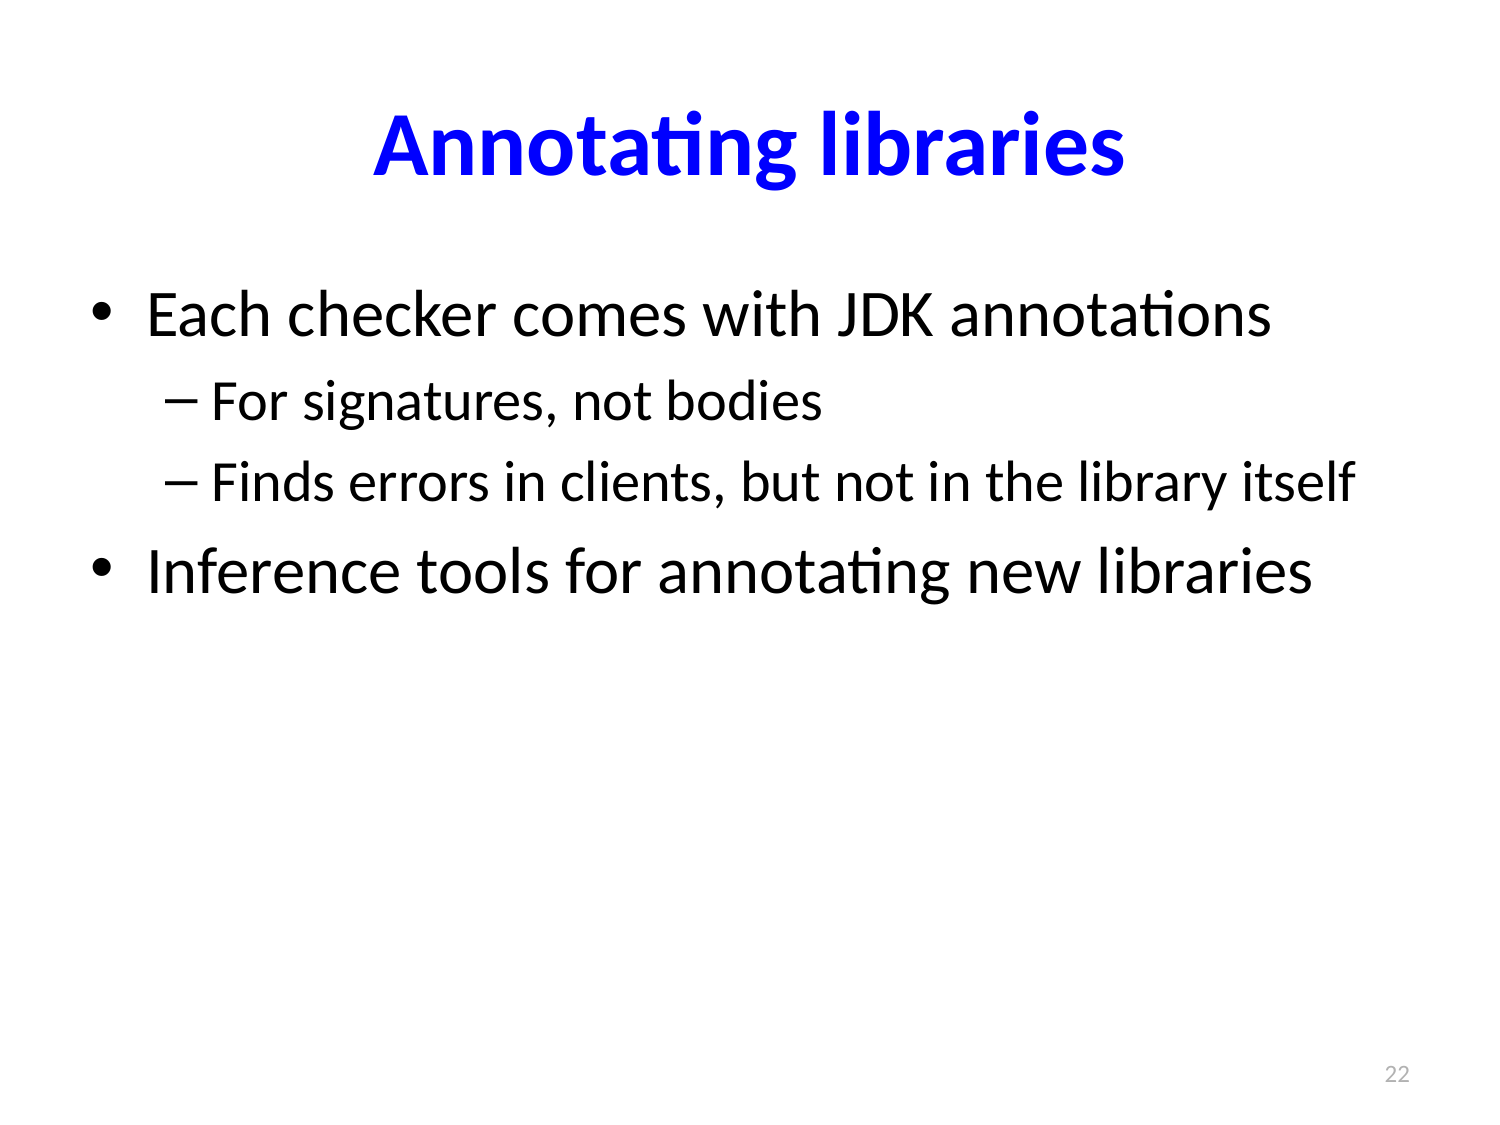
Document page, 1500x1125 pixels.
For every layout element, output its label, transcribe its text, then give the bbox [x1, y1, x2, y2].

slide_number 22 [1074, 1042, 1425, 1103]
title Annotating libraries [75, 45, 1425, 233]
list Each checker comes with JDK annotations For signatures, not bodies Finds errors in clients, but not in the library itself Inference tools for annotating new libraries [75, 262, 1425, 1005]
